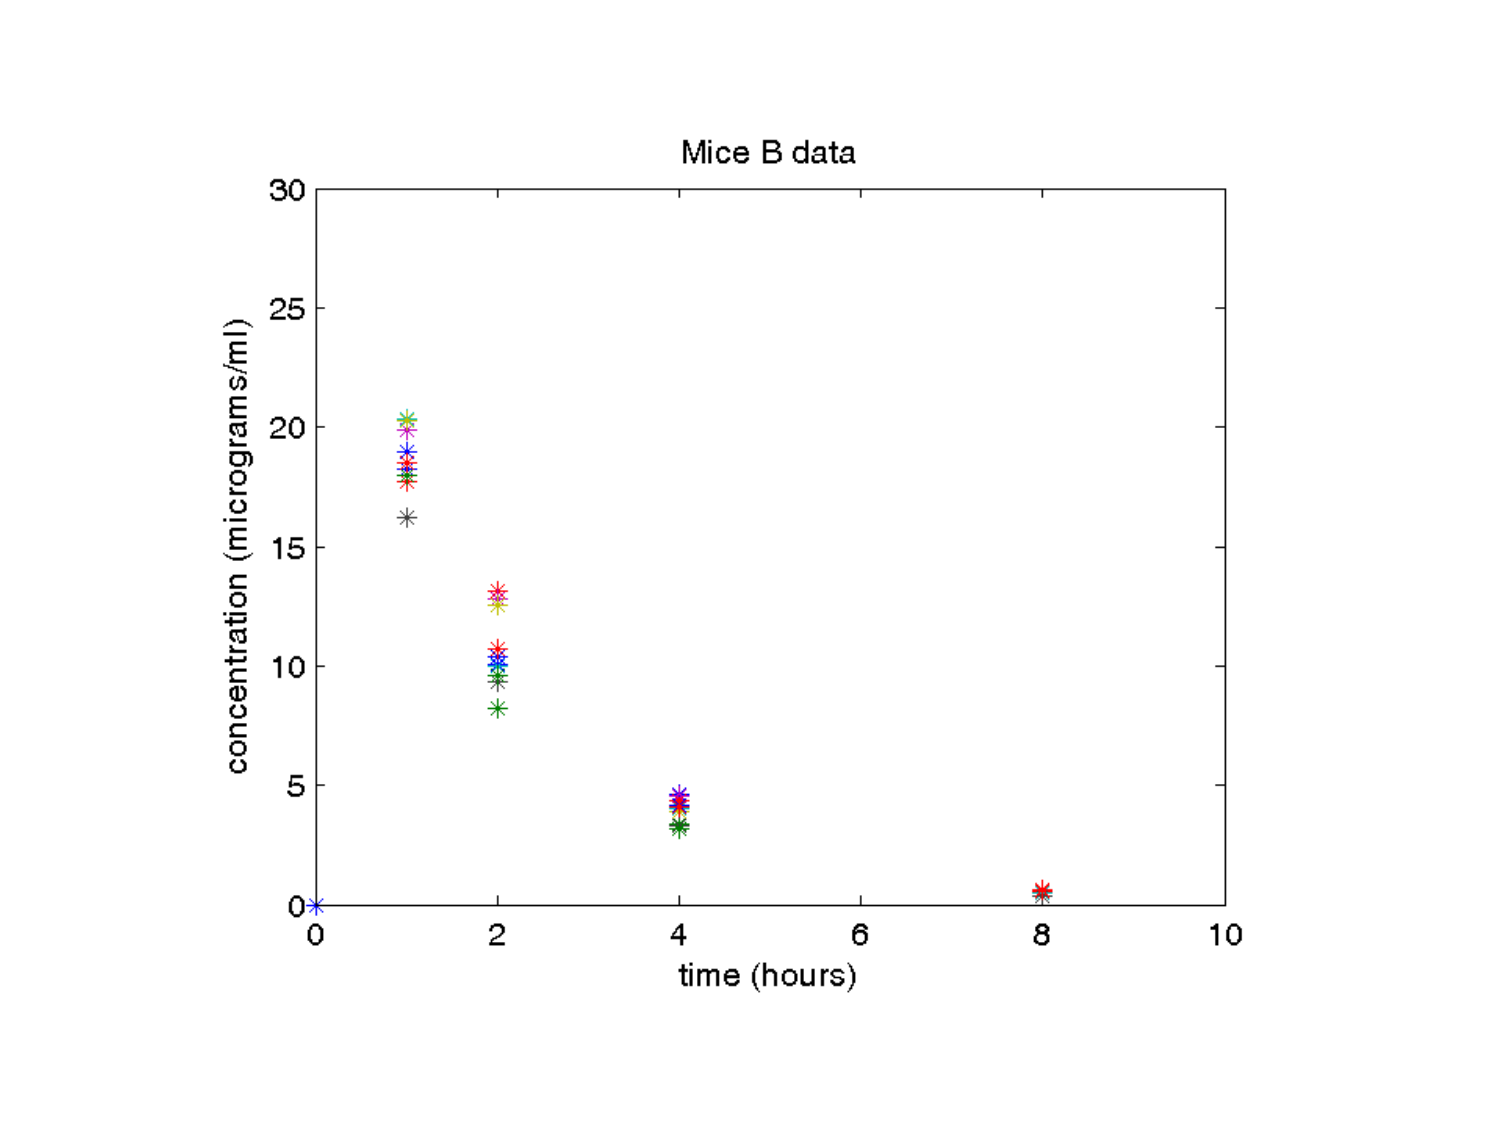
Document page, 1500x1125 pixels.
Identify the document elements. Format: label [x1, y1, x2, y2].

picture [164, 123, 1336, 1002]
